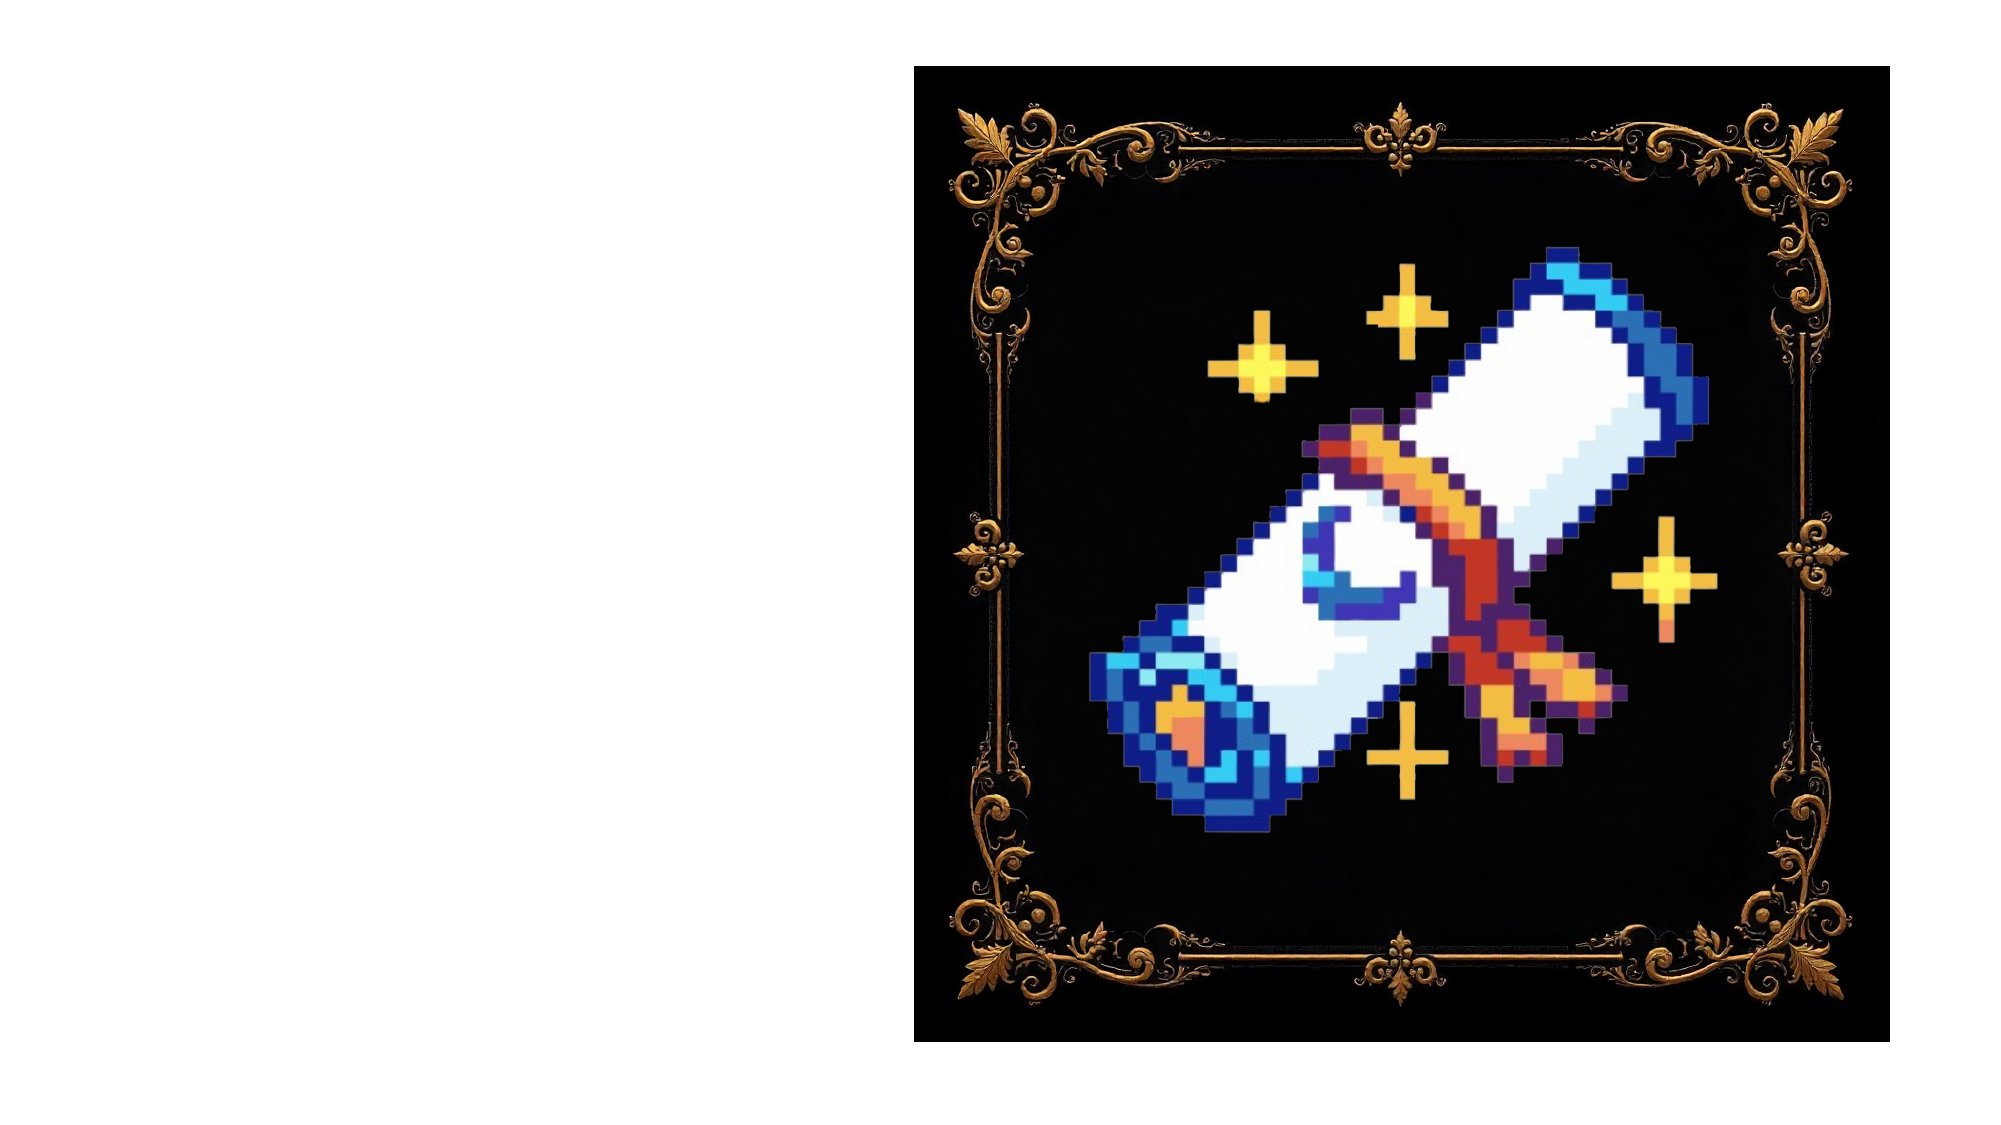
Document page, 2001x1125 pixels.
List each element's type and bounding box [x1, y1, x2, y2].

picture [914, 66, 1890, 1042]
